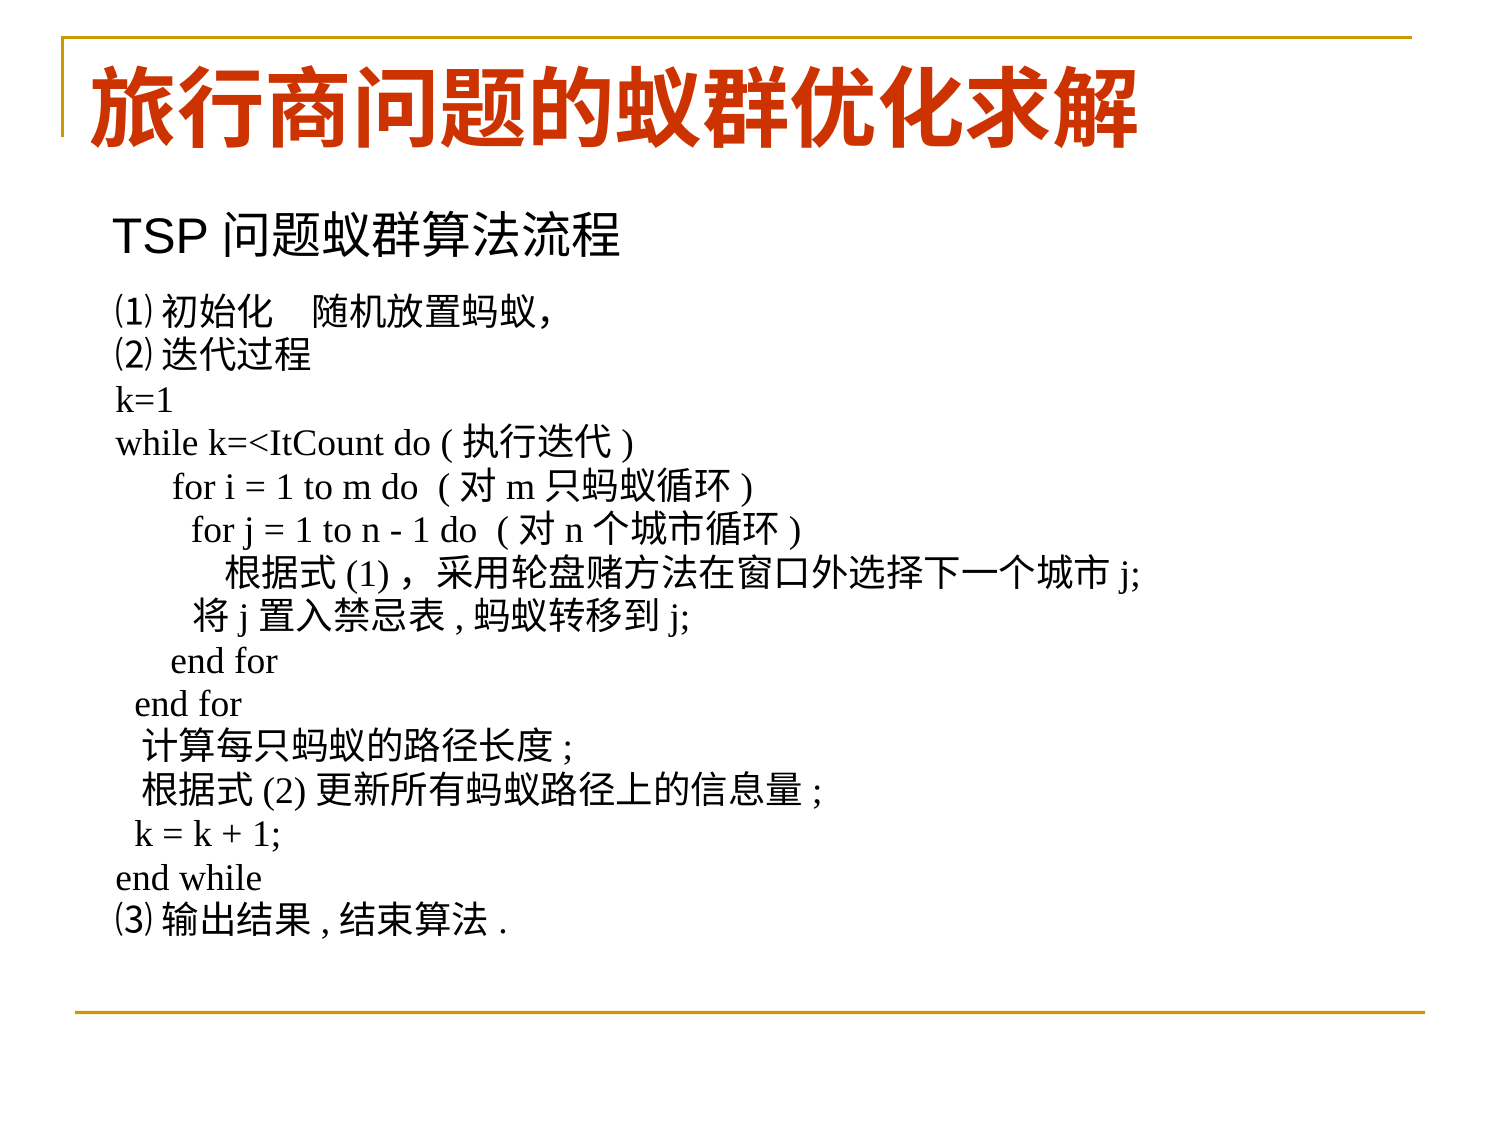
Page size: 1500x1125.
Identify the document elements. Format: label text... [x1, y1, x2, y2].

text_box TSP问题蚁群算法流程 [97, 196, 636, 271]
text_box 旅行商问题的蚁群优化求解 [74, 45, 1425, 233]
list ⑴初始化 随机放置蚂蚁， ⑵迭代过程 k=1 while k=<ItCount do (执行迭代) for i = 1 to m do (对m只蚂蚁循环) for j = 1 to n - 1 do (对n个城市循环) 根据式(1)，采用轮盘赌方法在窗口外选择下一个城市j; 将j置入禁忌表,蚂蚁转移到j; end for end for 计算每只蚂蚁的路径长度; 根据式(2)更新所有蚂蚁路径上的信息量; k = k + 1; end while ⑶输出结果,结束算法. [100, 288, 1376, 1095]
